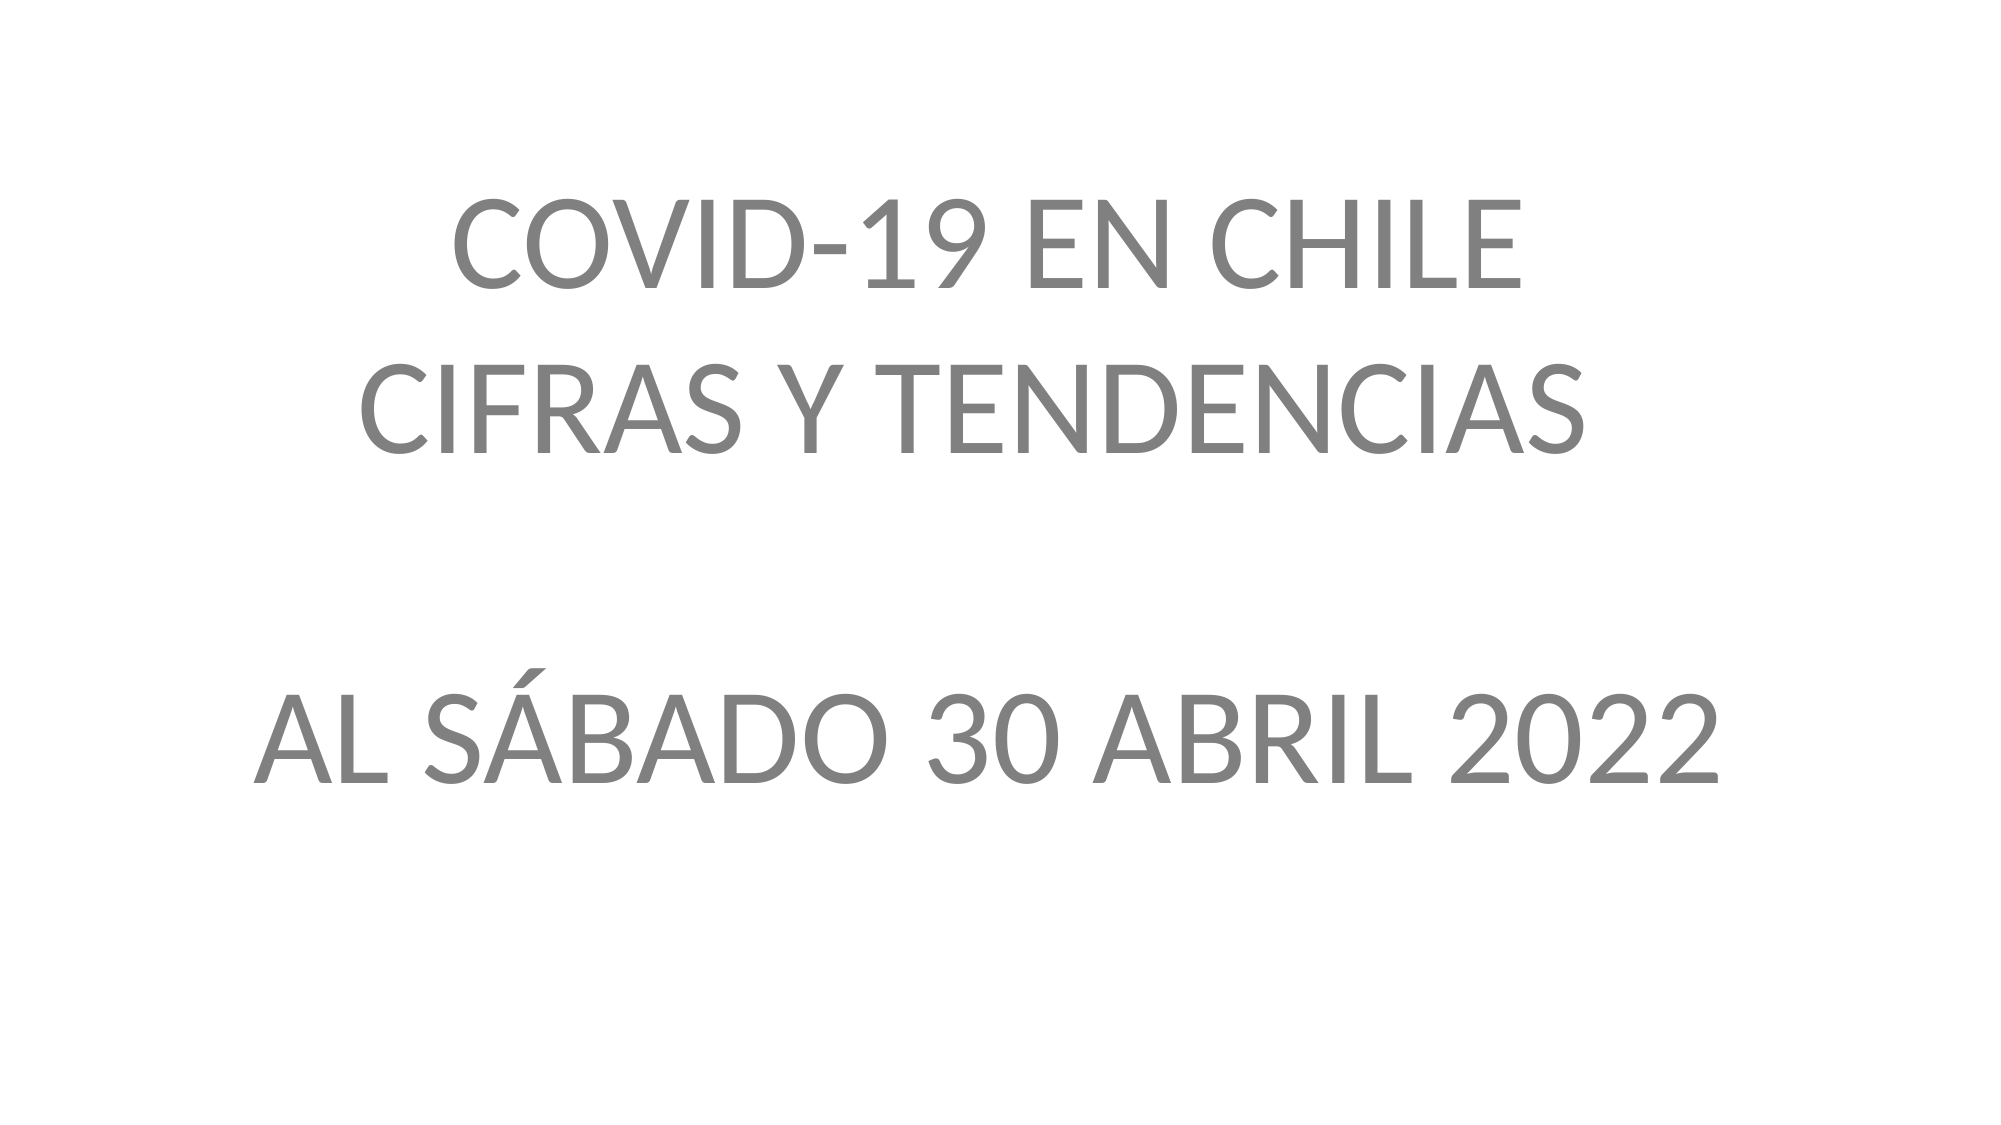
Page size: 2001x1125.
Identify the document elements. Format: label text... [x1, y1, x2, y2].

text_box COVID-19 EN CHILE CIFRAS Y TENDENCIAS AL SÁBADO 30 ABRIL 2022 [238, 143, 1740, 819]
